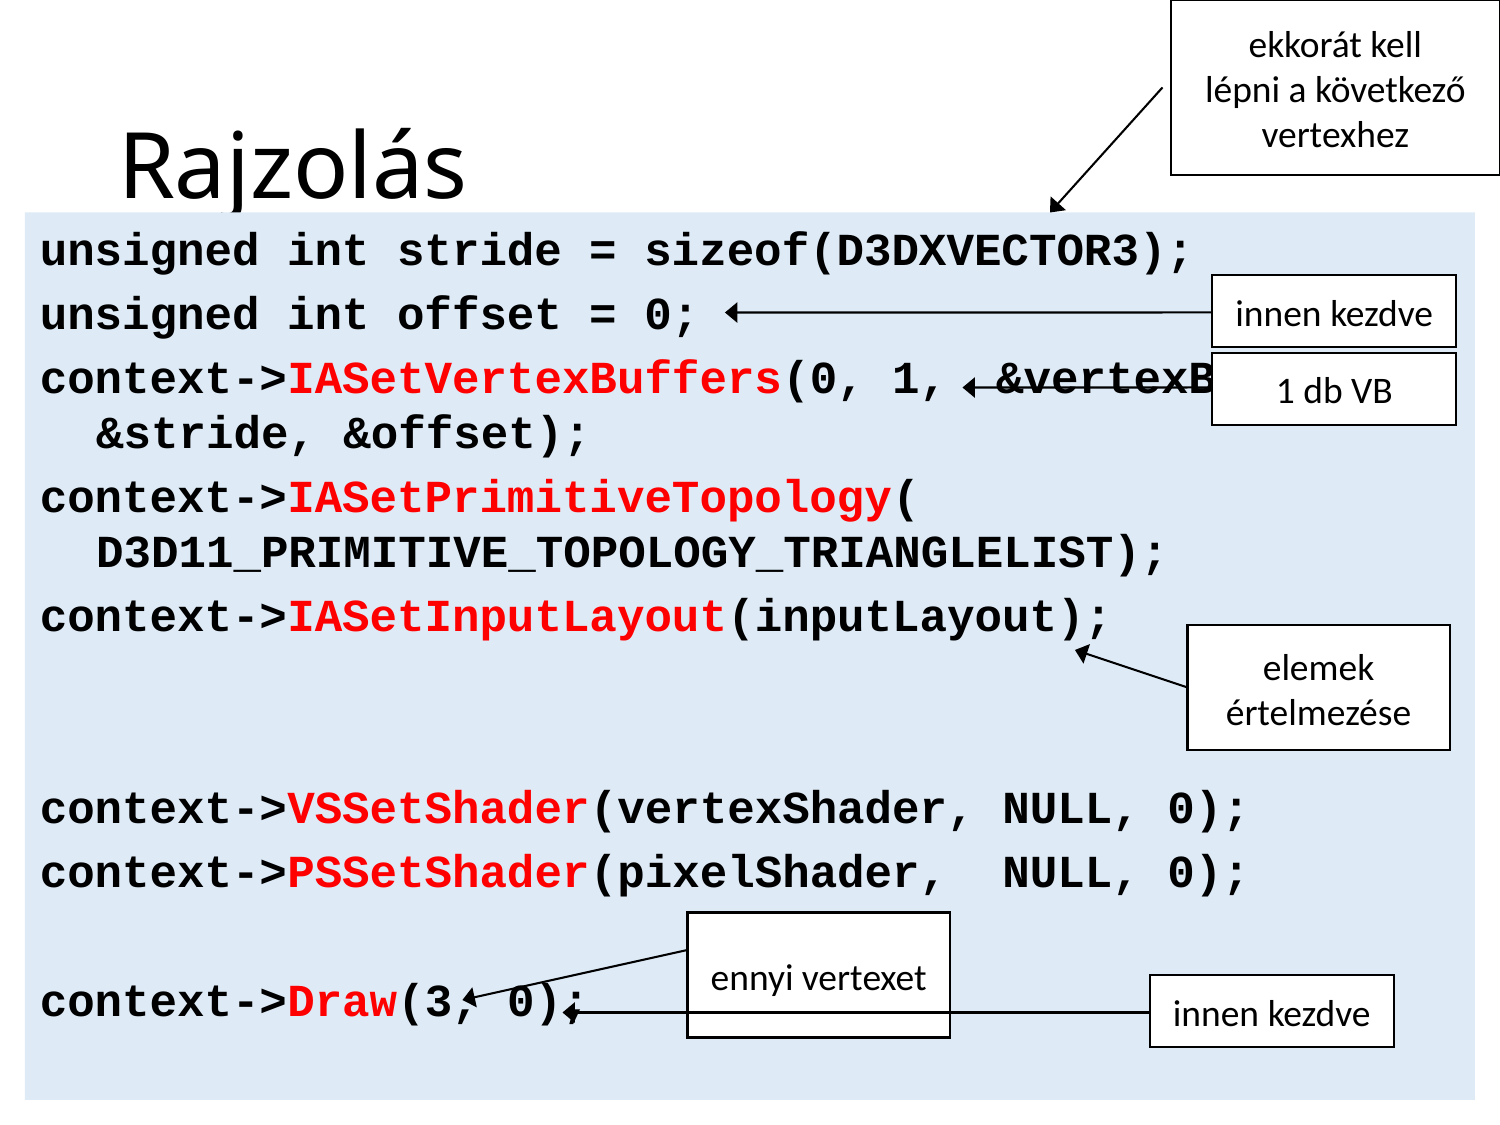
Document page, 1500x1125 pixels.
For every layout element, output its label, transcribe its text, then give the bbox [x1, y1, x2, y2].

title Rajzolás [103, 59, 1397, 212]
text_box ekkorát kell lépni a következő vertexhez [1170, 0, 1500, 175]
text_box [462, 949, 688, 1008]
text_box [562, 1002, 1150, 1023]
text_box unsigned int stride = sizeof(D3DXVECTOR3); unsigned int offset = 0; context->IASetVertexBuffers(0, 1, &vertexBuffer, &stride, &offset); context->IASetPrimitiveTopology( D3D11_PRIMITIVE_TOPOLOGY_TRIANGLELIST); context->IASetInputLayout(inputLayout); context->VSSetShader(vertexShader, NULL, 0); context->PSSetShader(pixelShader, NULL, 0); context->Draw(3, 0); [24, 212, 1475, 1100]
text_box innen kezdve [1149, 975, 1394, 1048]
text_box ennyi vertexet [687, 1013, 950, 1038]
text_box [1050, 87, 1163, 213]
text_box [962, 377, 1213, 398]
text_box innen kezdve [1212, 275, 1457, 348]
text_box elemek értelmezése [1187, 624, 1450, 750]
text_box 1 db VB [1212, 352, 1457, 425]
text_box [724, 302, 1213, 323]
text_box [1074, 644, 1188, 688]
text_box ennyi vertexet [687, 912, 950, 1012]
